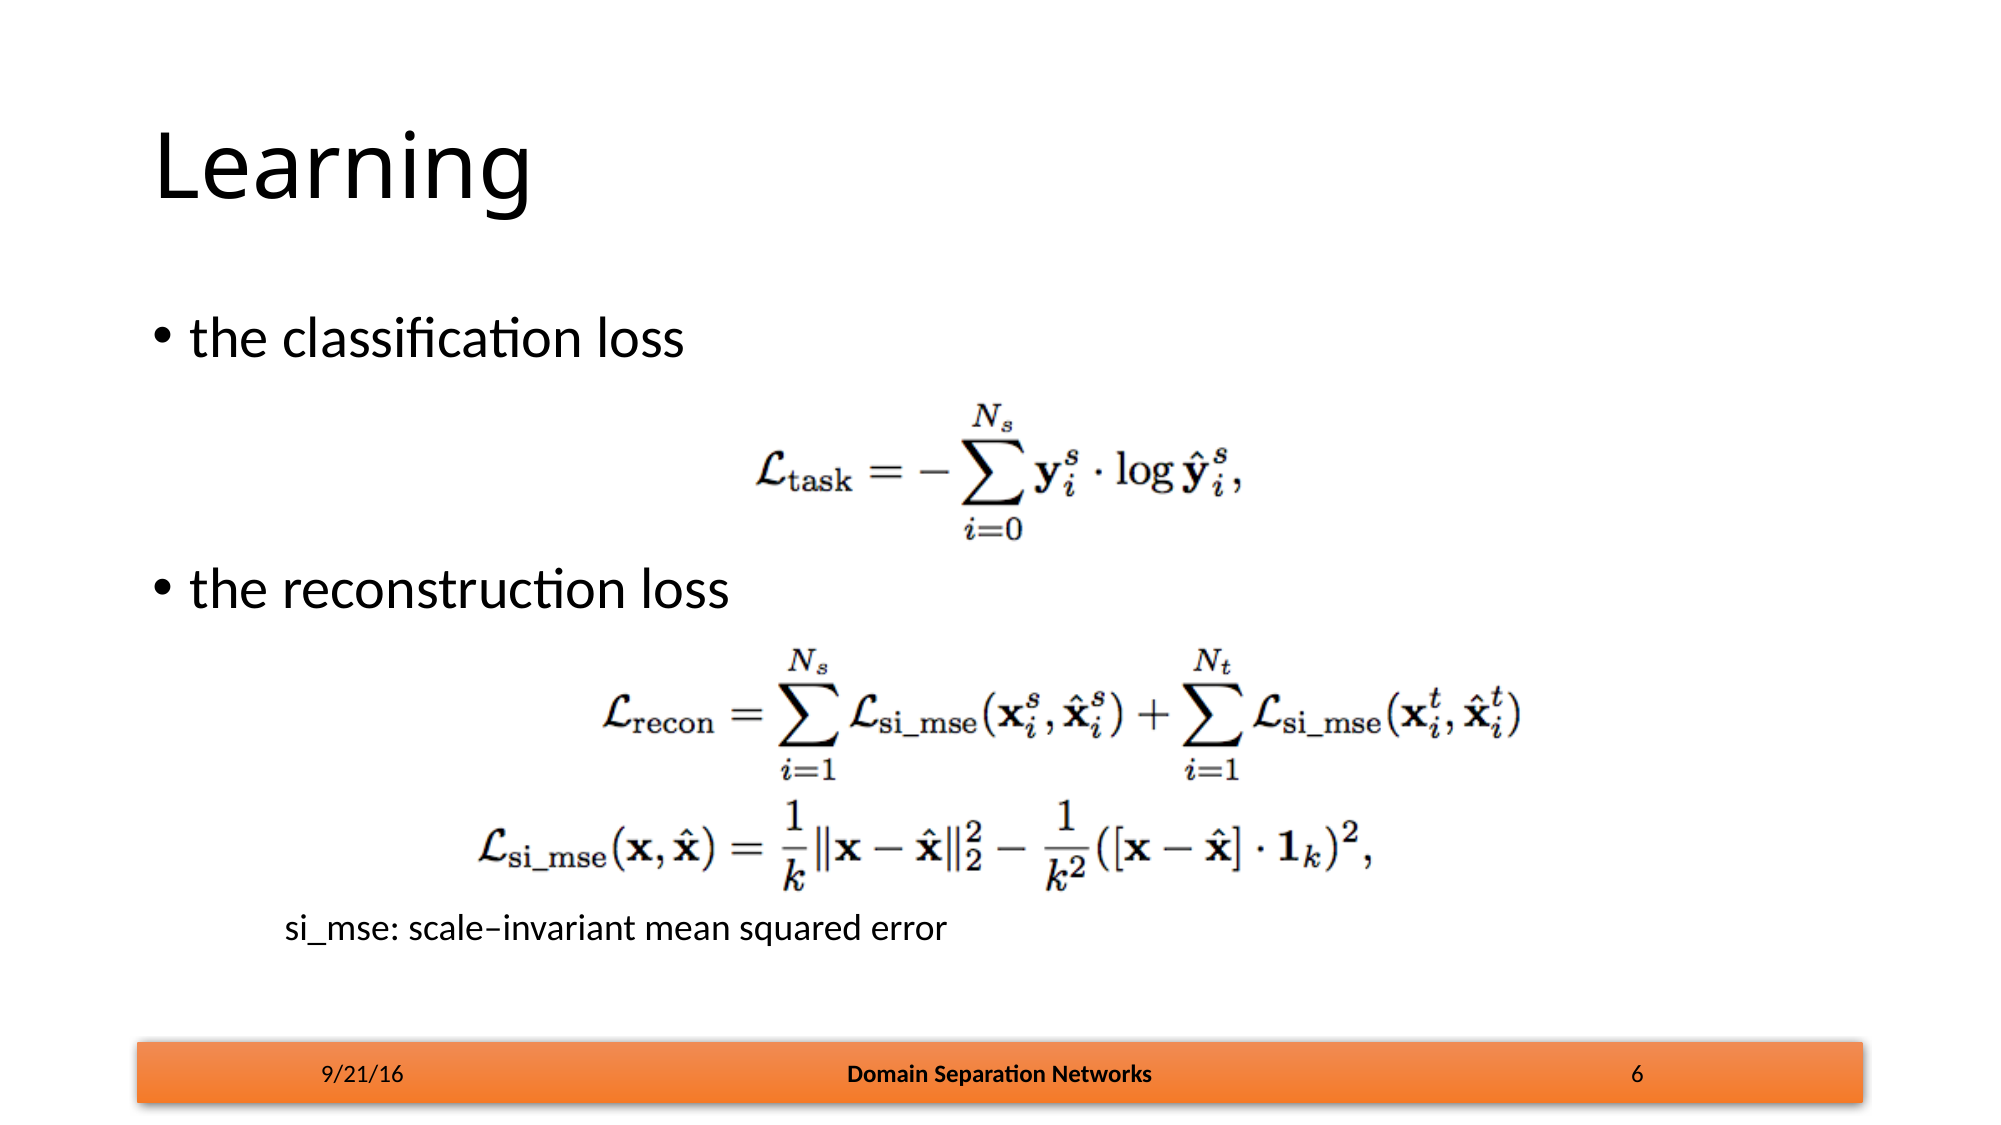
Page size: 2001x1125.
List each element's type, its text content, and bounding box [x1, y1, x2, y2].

title Learning [137, 59, 1863, 278]
picture [429, 641, 1570, 896]
slide_number 6 [1412, 1042, 1863, 1103]
footer Domain Separation Networks [662, 1042, 1338, 1103]
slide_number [137, 1042, 588, 1103]
text_box si_mse: scale–invariant mean squared error [269, 895, 999, 956]
picture [751, 394, 1249, 547]
list the classification loss the reconstruction loss [137, 299, 1863, 1014]
